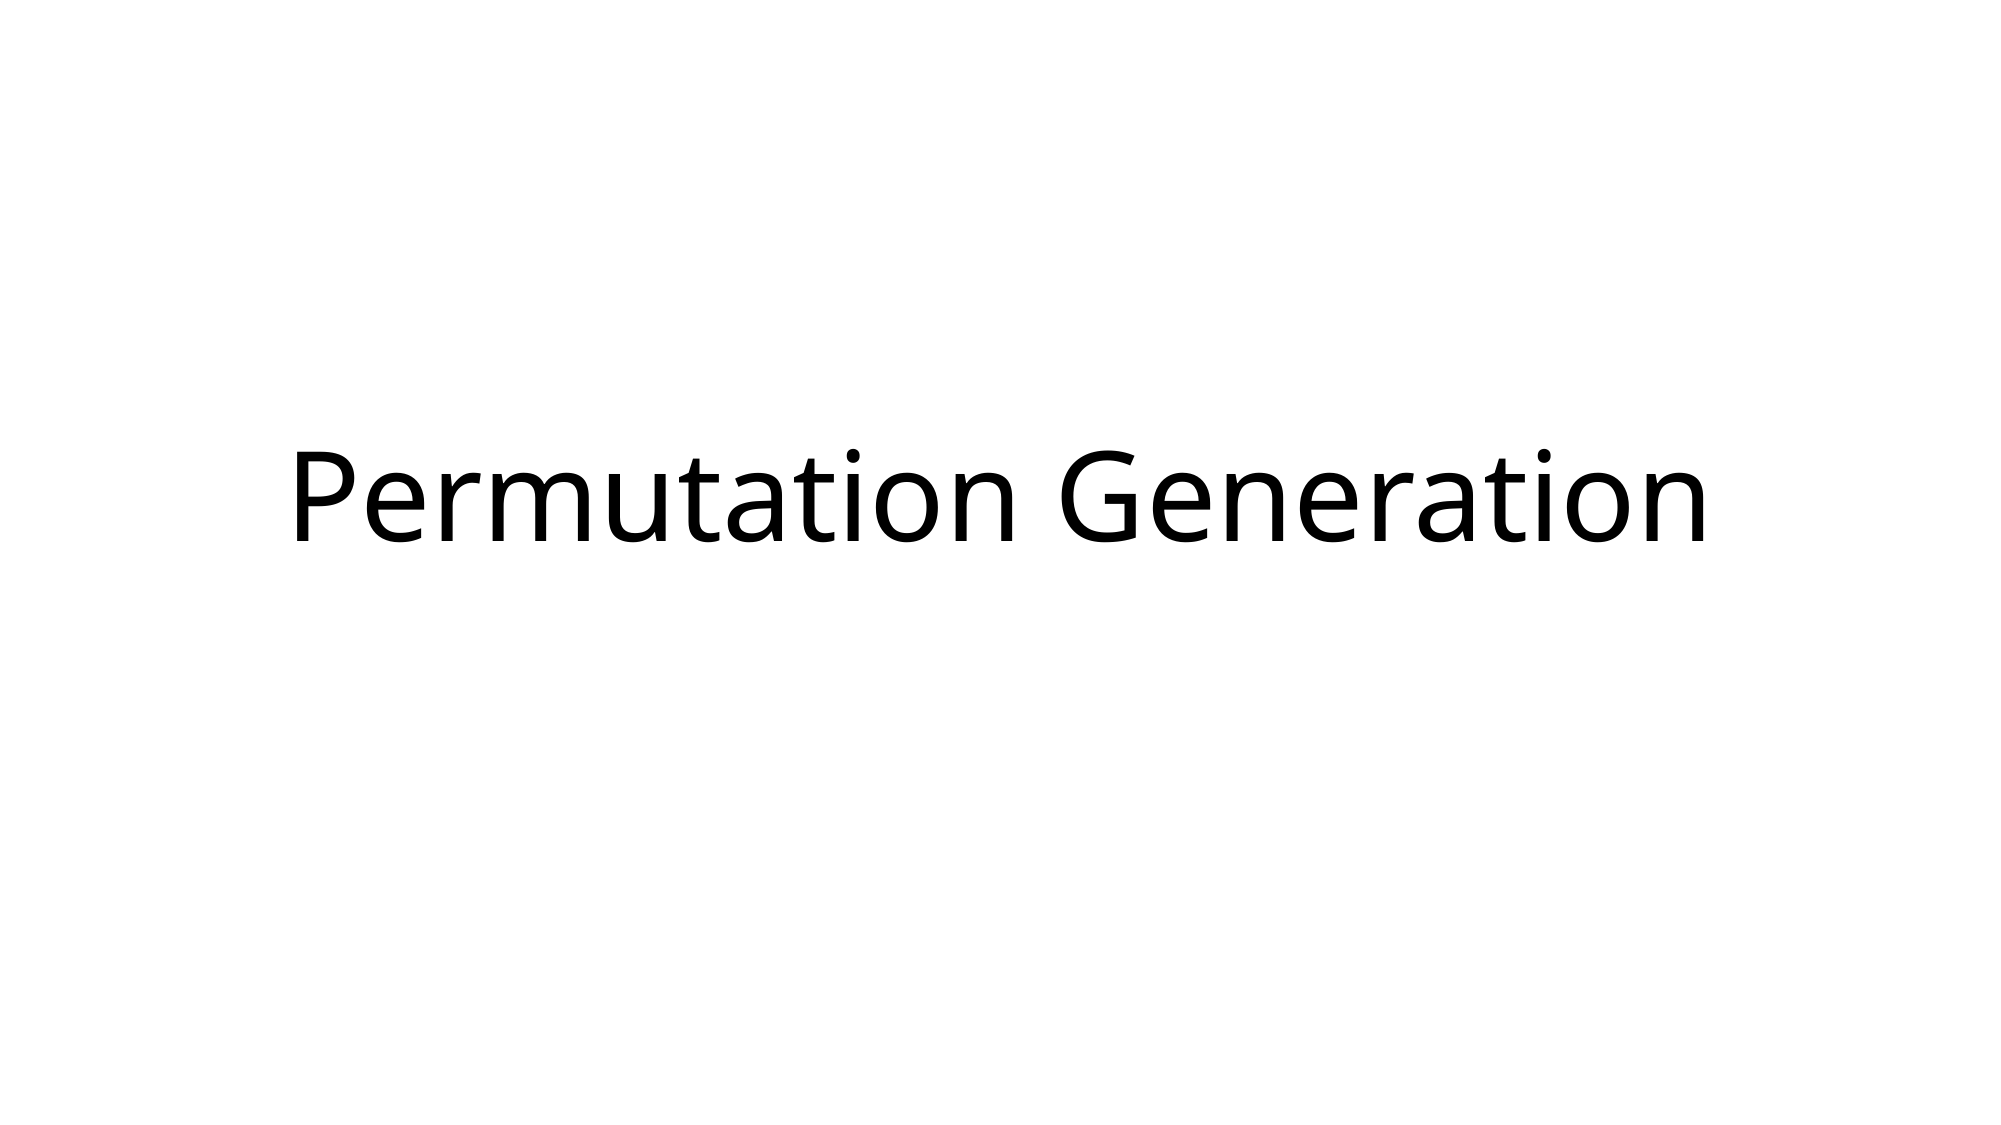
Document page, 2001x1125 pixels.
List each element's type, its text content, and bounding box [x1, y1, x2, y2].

title Permutation Generation [249, 184, 1750, 576]
